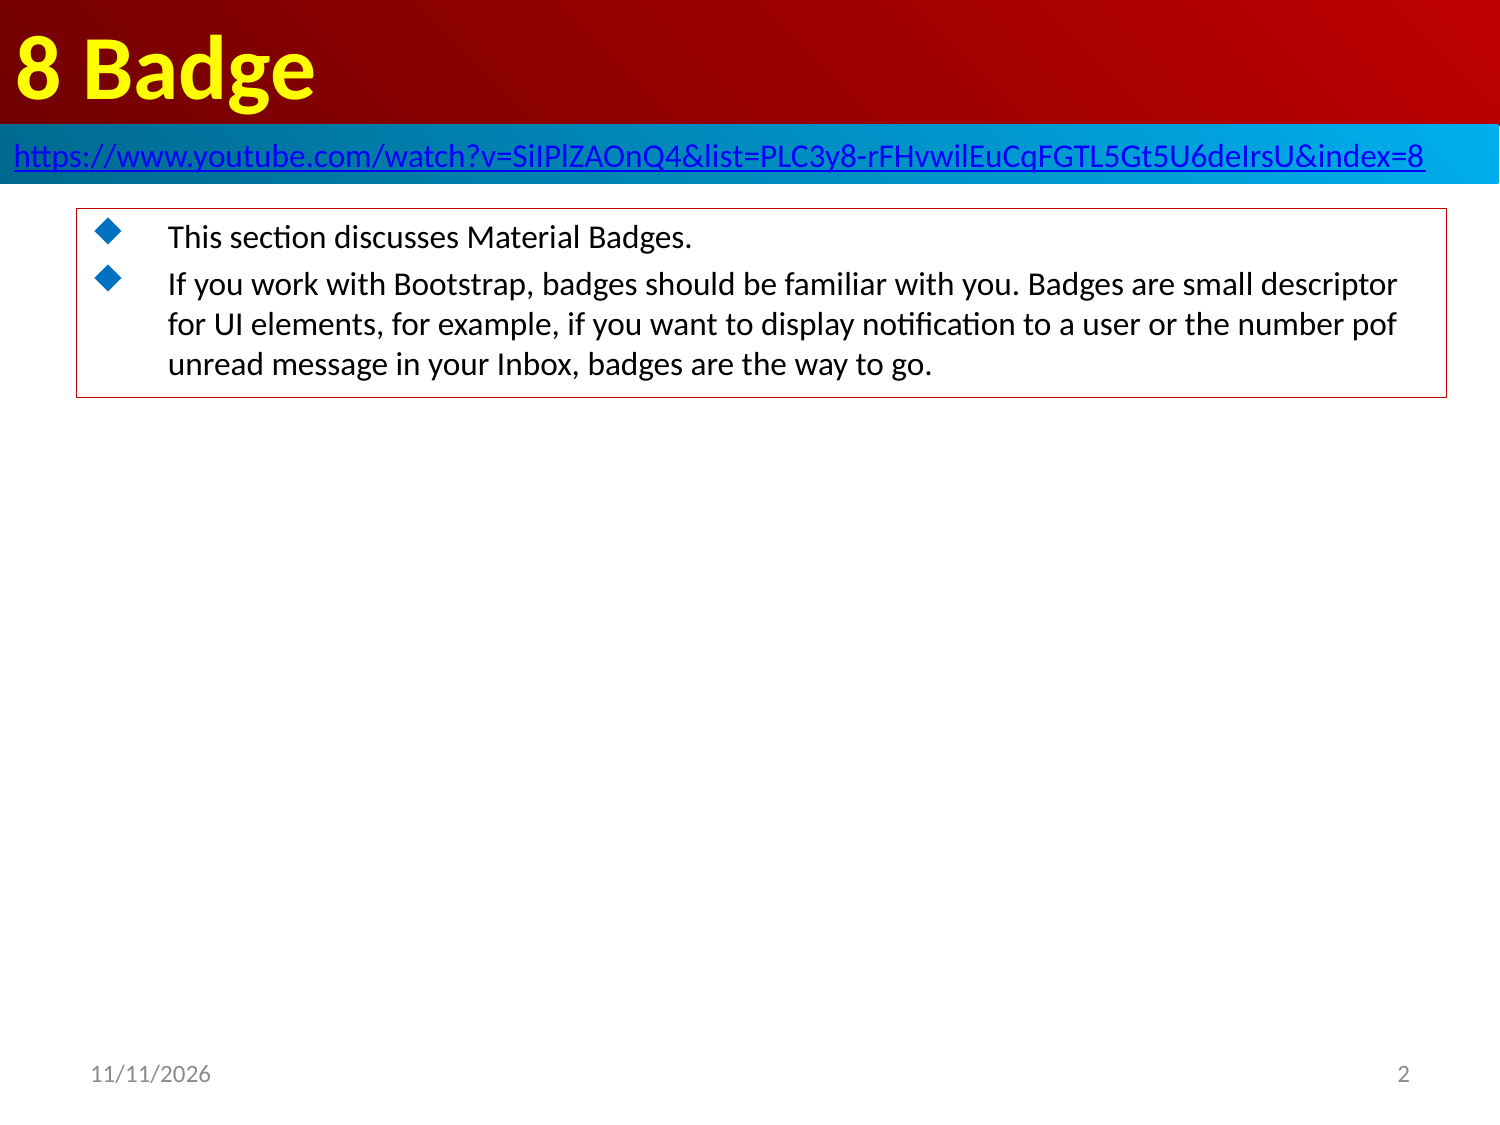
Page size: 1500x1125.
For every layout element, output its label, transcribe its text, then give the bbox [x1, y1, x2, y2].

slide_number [75, 1042, 425, 1103]
slide_number 2 [1074, 1042, 1425, 1103]
subtitle This section discusses Material Badges. If you work with Bootstrap, badges should be familiar with you. Badges are small descriptor for UI elements, for example, if you want to display notification to a user or the number pof unread message in your Inbox, badges are the way to go. [76, 208, 1447, 398]
title 8 Badge [0, 0, 1500, 126]
text_box https://www.youtube.com/watch?v=SiIPlZAOnQ4&list=PLC3y8-rFHvwilEuCqFGTL5Gt5U6deIrsU&index=8 [0, 124, 1499, 184]
